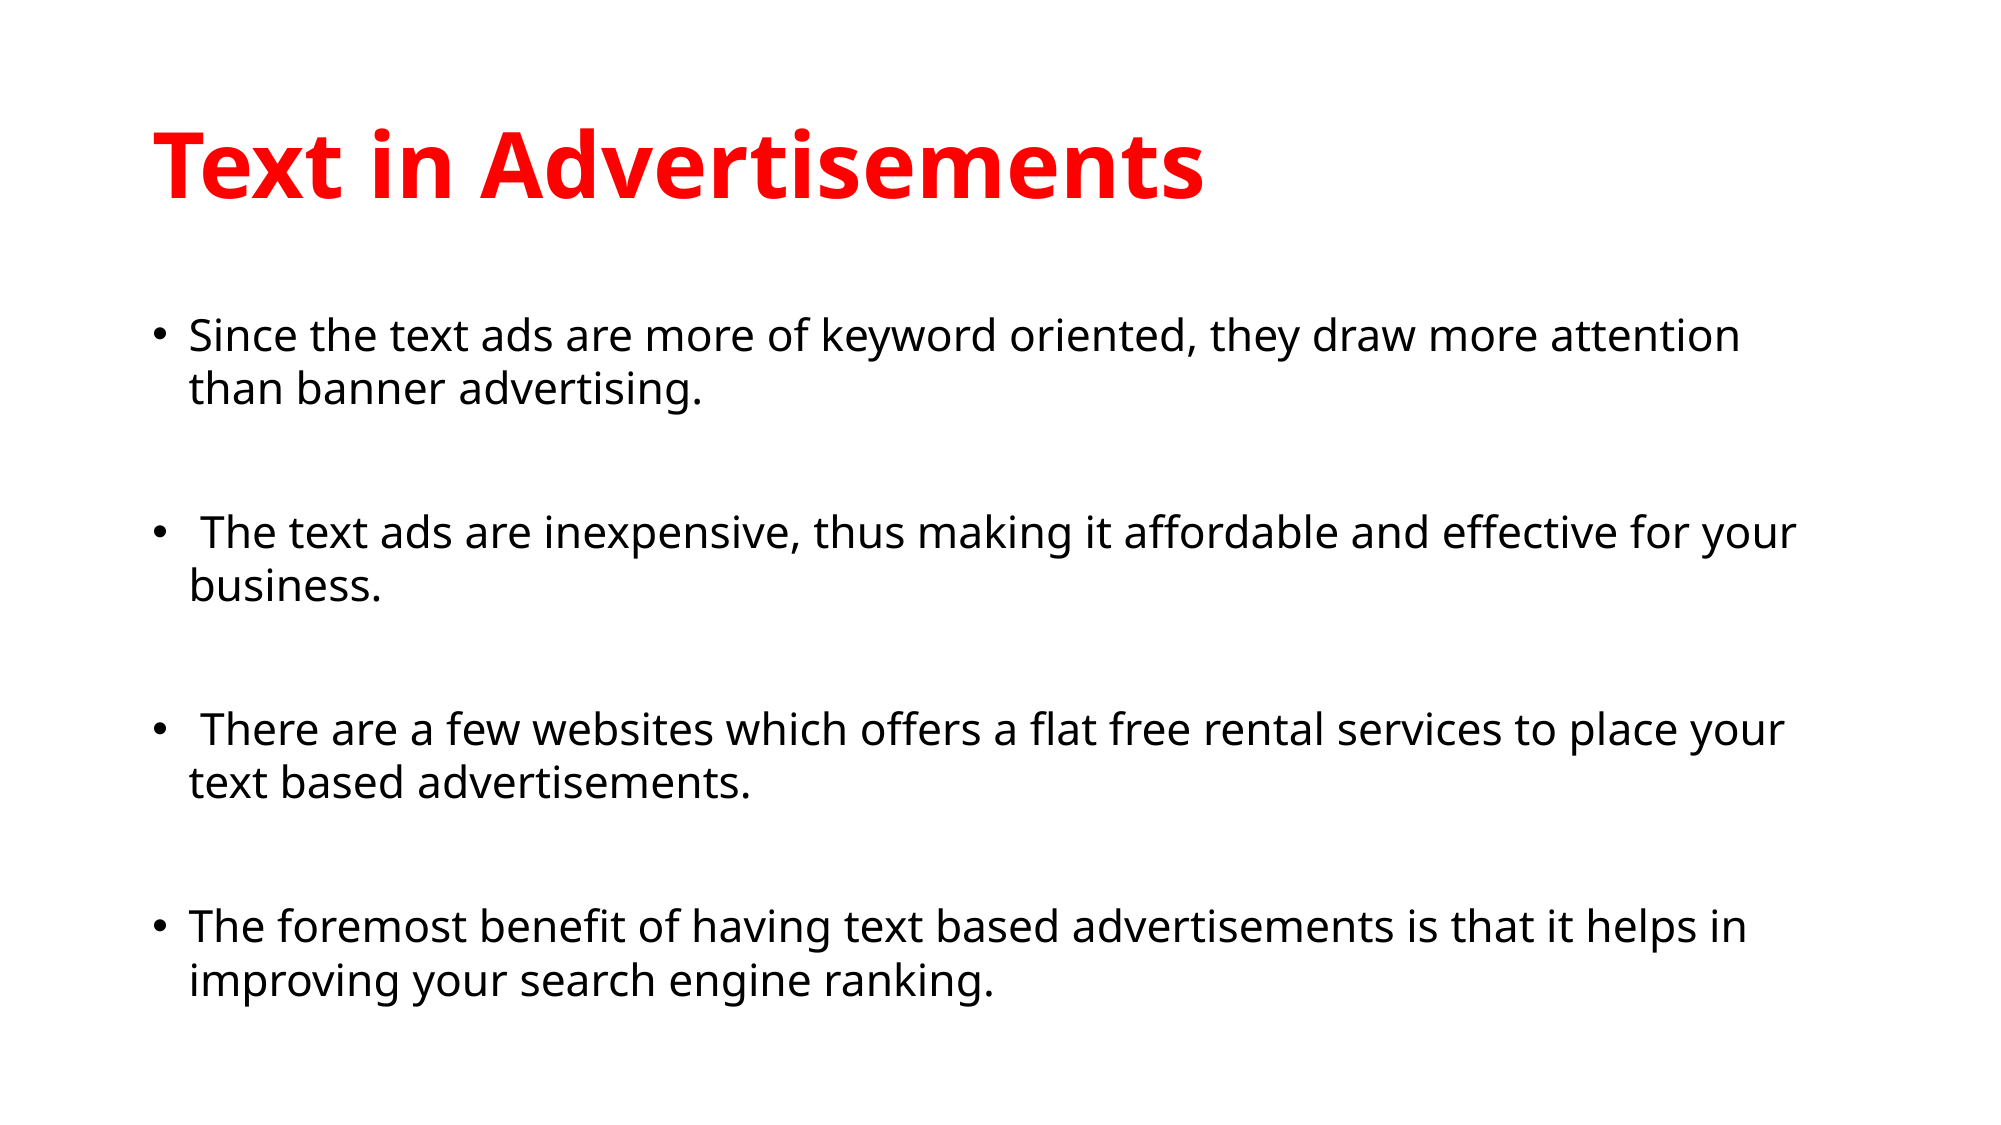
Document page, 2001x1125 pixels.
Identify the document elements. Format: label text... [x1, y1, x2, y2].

list Since the text ads are more of keyword oriented, they draw more attention than banner advertising. The text ads are inexpensive, thus making it affordable and effective for your business. There are a few websites which offers a flat free rental services to place your text based advertisements. The foremost benefit of having text based advertisements is that it helps in improving your search engine ranking. [137, 299, 1863, 1014]
title Text in Advertisements [137, 59, 1863, 278]
